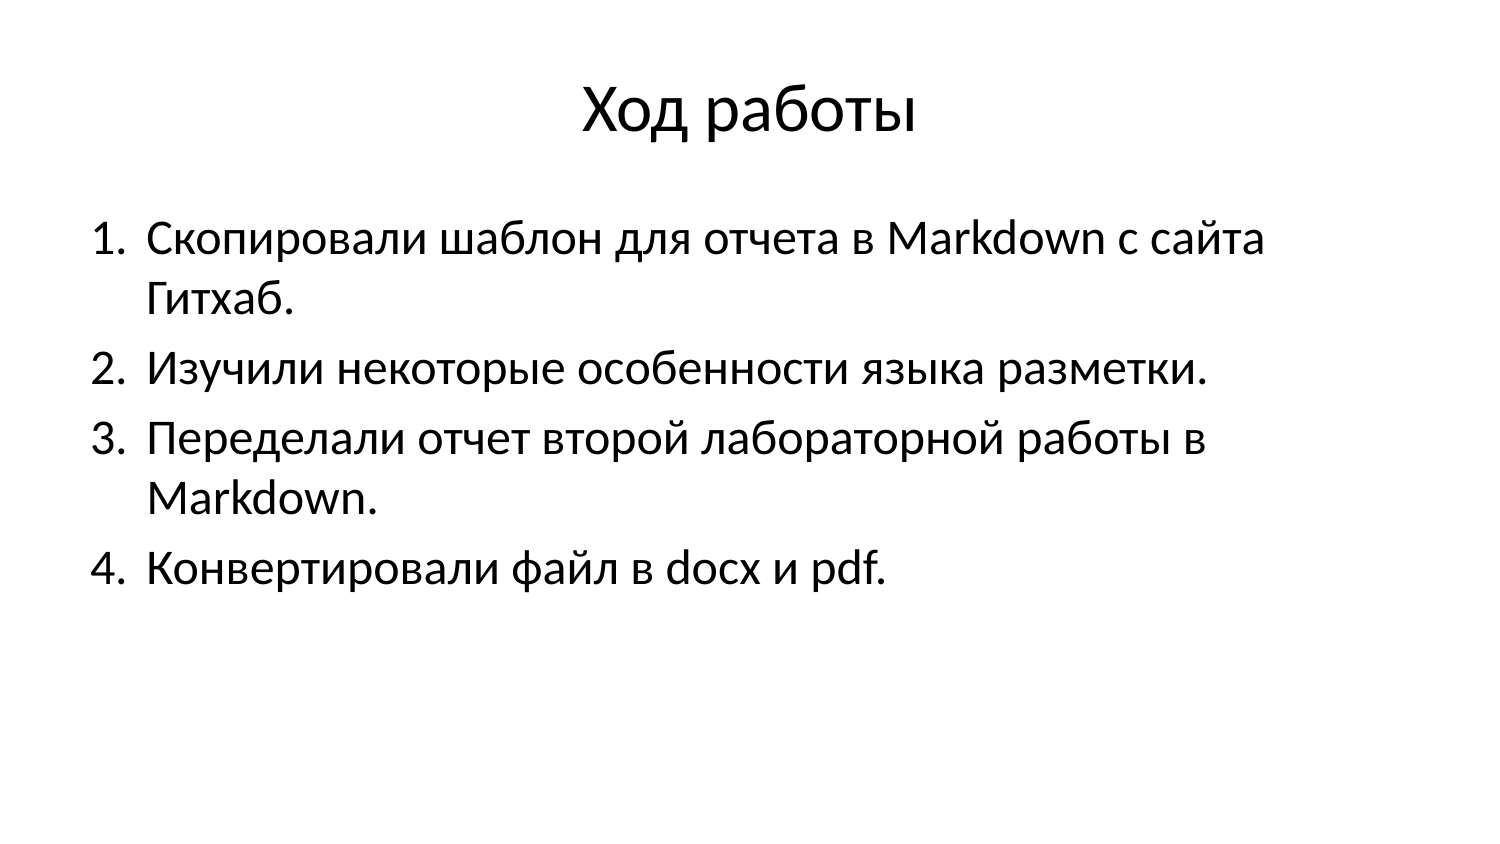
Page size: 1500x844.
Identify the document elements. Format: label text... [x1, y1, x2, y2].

title Ход работы [75, 33, 1425, 175]
list Скопировали шаблон для отчета в Markdown с сайта Гитхаб. Изучили некоторые особенности языка разметки. Переделали отчет второй лабораторной работы в Markdown. Конвертировали файл в docx и pdf. [75, 196, 1425, 754]
